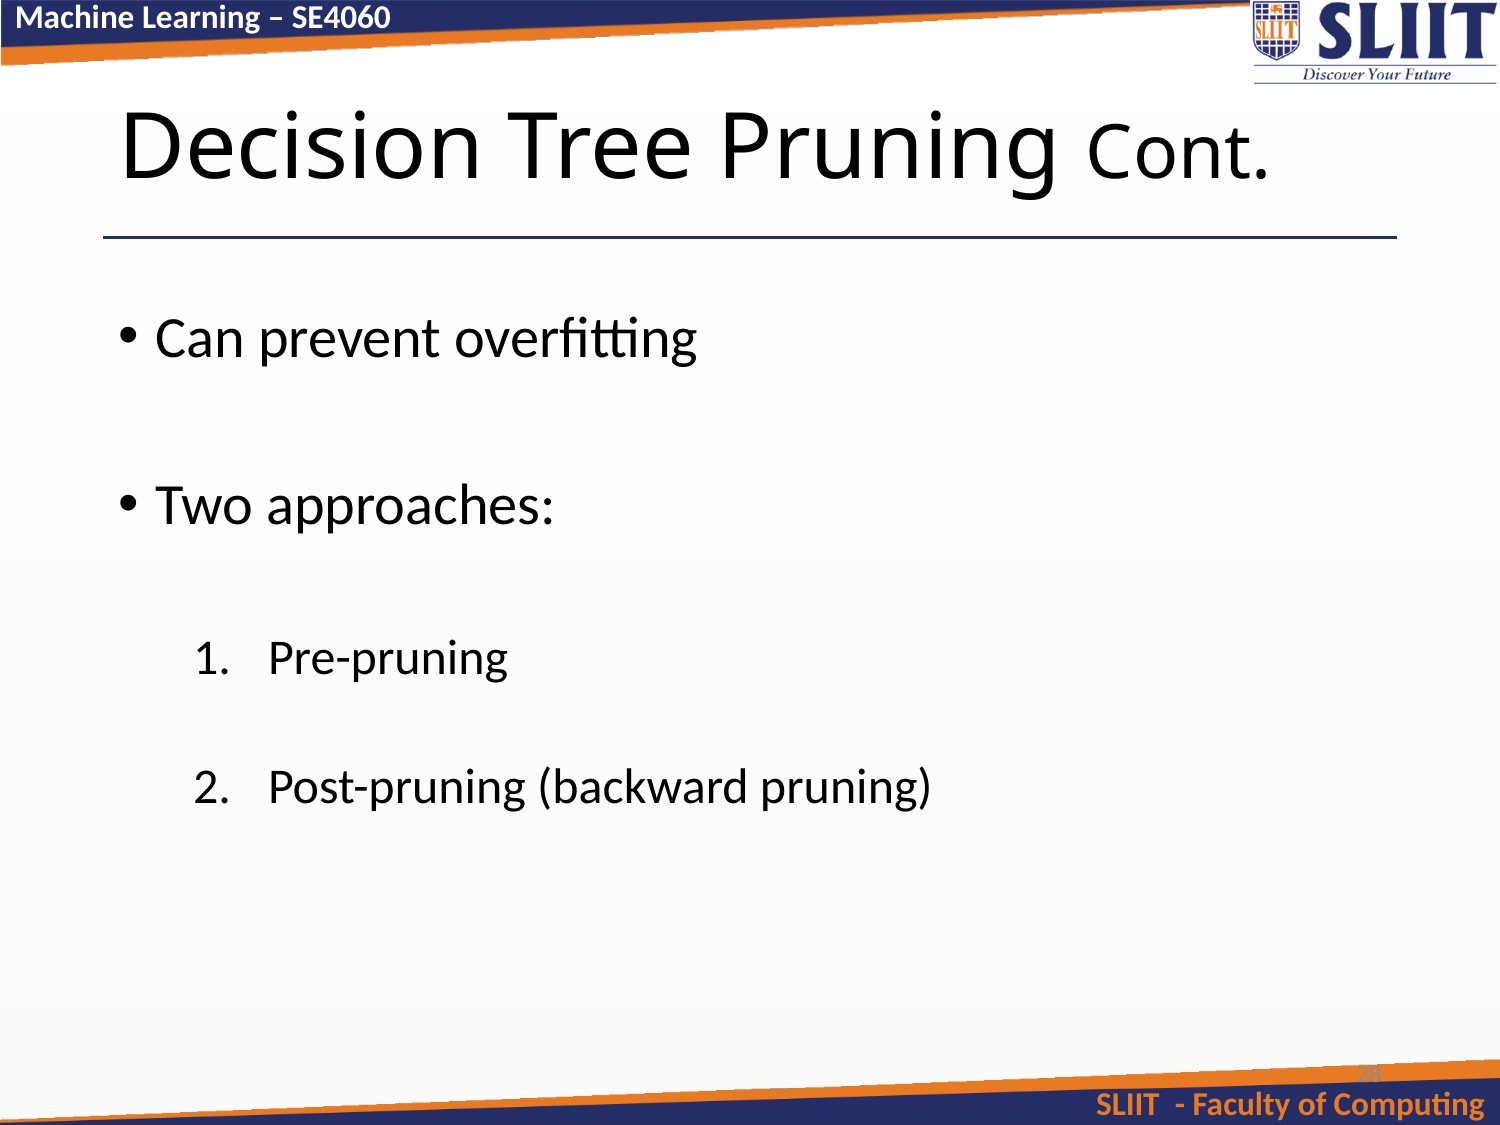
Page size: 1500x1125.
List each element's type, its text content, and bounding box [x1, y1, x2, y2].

picture [1243, 1103, 1249, 1112]
picture [1356, 1103, 1364, 1112]
picture [2, 2, 1249, 75]
picture [0, 1050, 1500, 1125]
picture [1250, 0, 1500, 84]
picture [1302, 1103, 1310, 1112]
title Decision Tree Pruning Cont. [103, 59, 1397, 238]
list Can prevent overfitting Two approaches: Pre-pruning Post-pruning (backward pruning) [103, 299, 1397, 1014]
slide_number 28 [1059, 1042, 1397, 1103]
